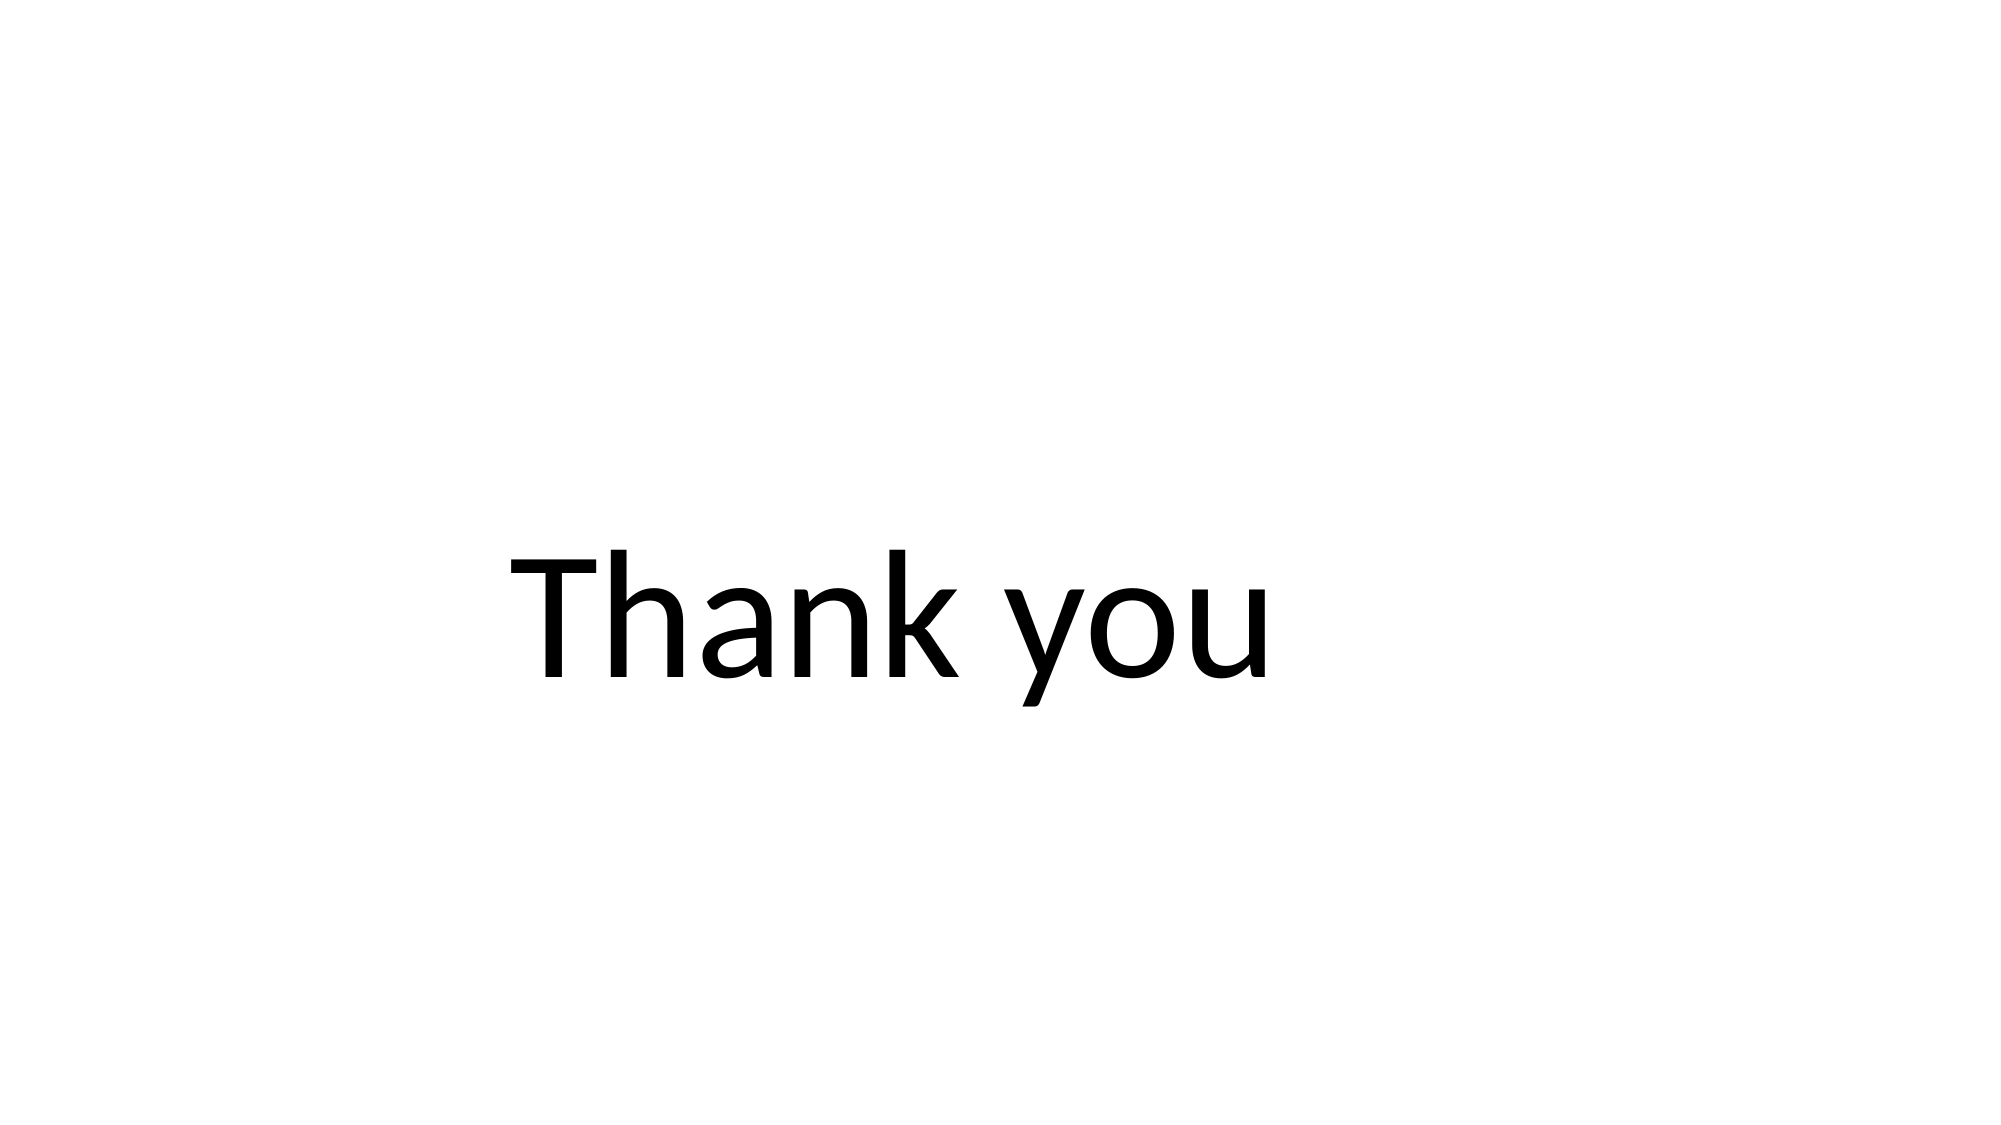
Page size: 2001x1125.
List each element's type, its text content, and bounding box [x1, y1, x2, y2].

title Thank you [509, 132, 1770, 1075]
